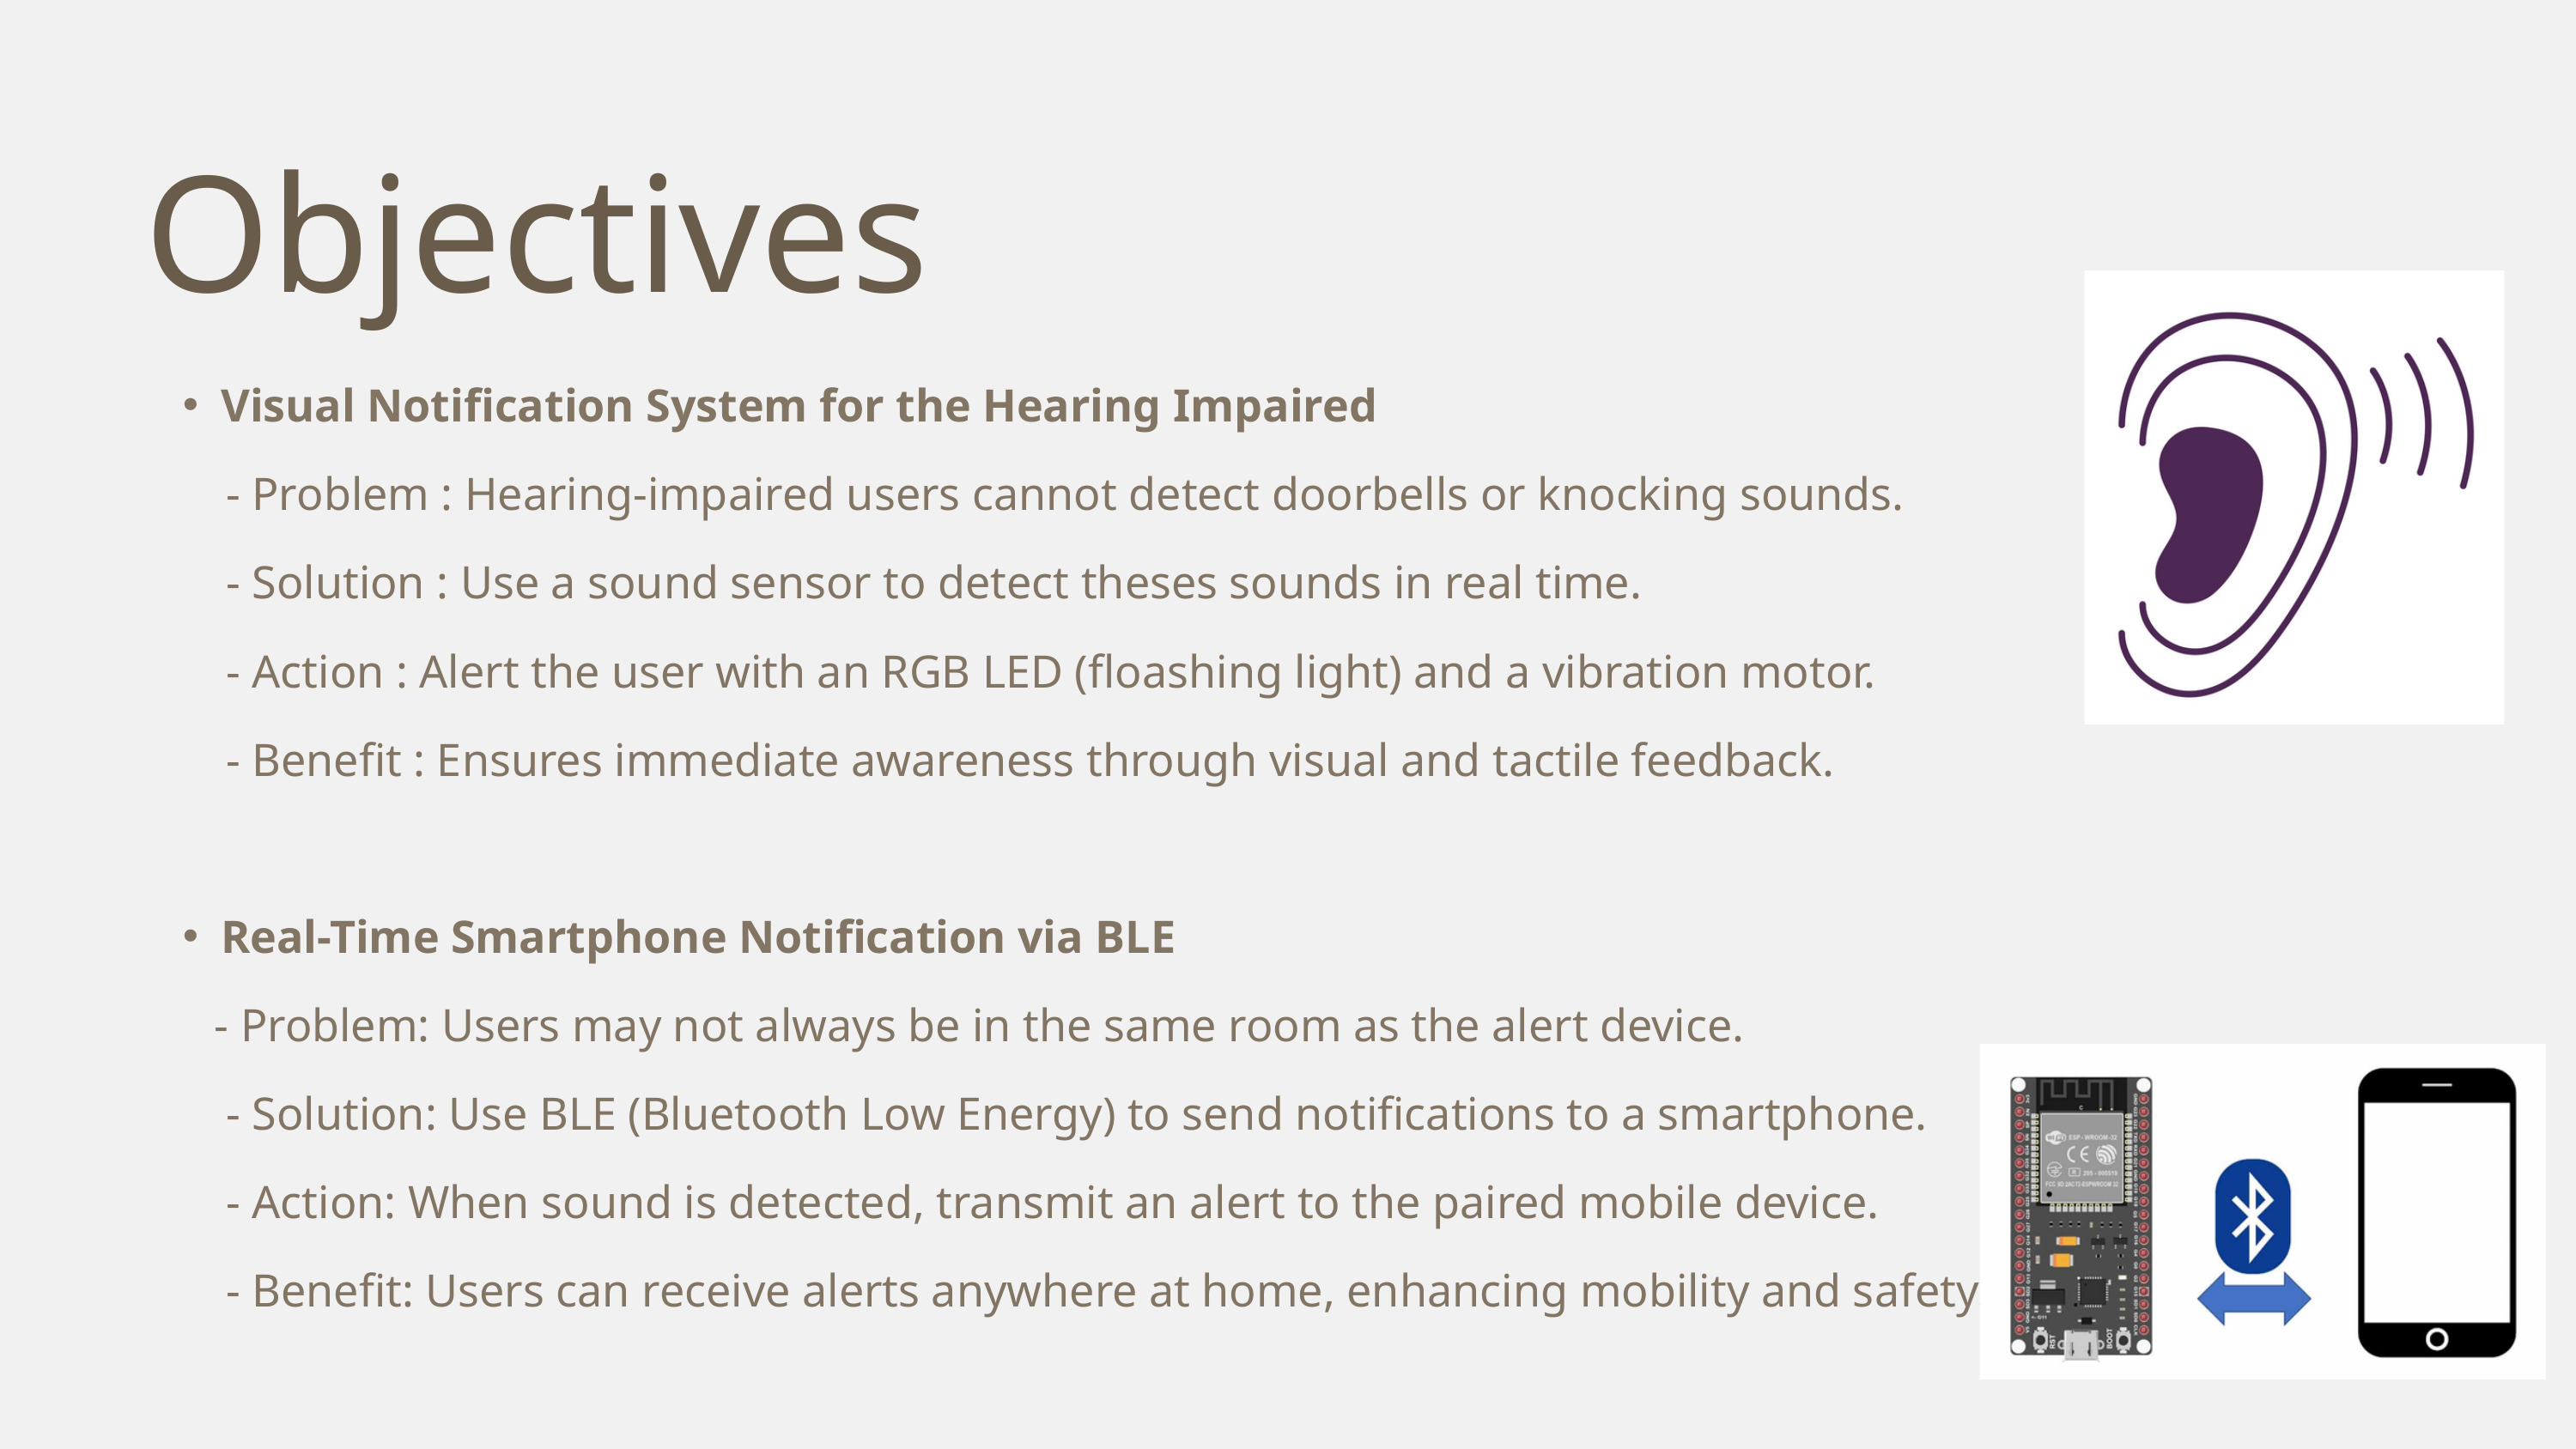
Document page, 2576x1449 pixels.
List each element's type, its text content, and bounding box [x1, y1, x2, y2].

text_box [2084, 270, 2505, 724]
text_box Visual Notification System for the Hearing Impaired - Problem : Hearing-impaired users cannot detect doorbells or knocking sounds. - Solution : Use a sound sensor to detect theses sounds in real time. - Action : Alert the user with an RGB LED (floashing light) and a vibration motor. - Benefit : Ensures immediate awareness through visual and tactile feedback. Real-Time Smartphone Notification via BLE - Problem: Users may not always be in the same room as the alert device. - Solution: Use BLE (Bluetooth Low Energy) to send notifications to a smartphone. - Action: When sound is detected, transmit an alert to the paired mobile device. - Benefit: Users can receive alerts anywhere at home, enhancing mobility and safety. [144, 343, 2432, 1405]
text_box Objectives [144, 139, 1160, 325]
text_box [1979, 1044, 2546, 1379]
